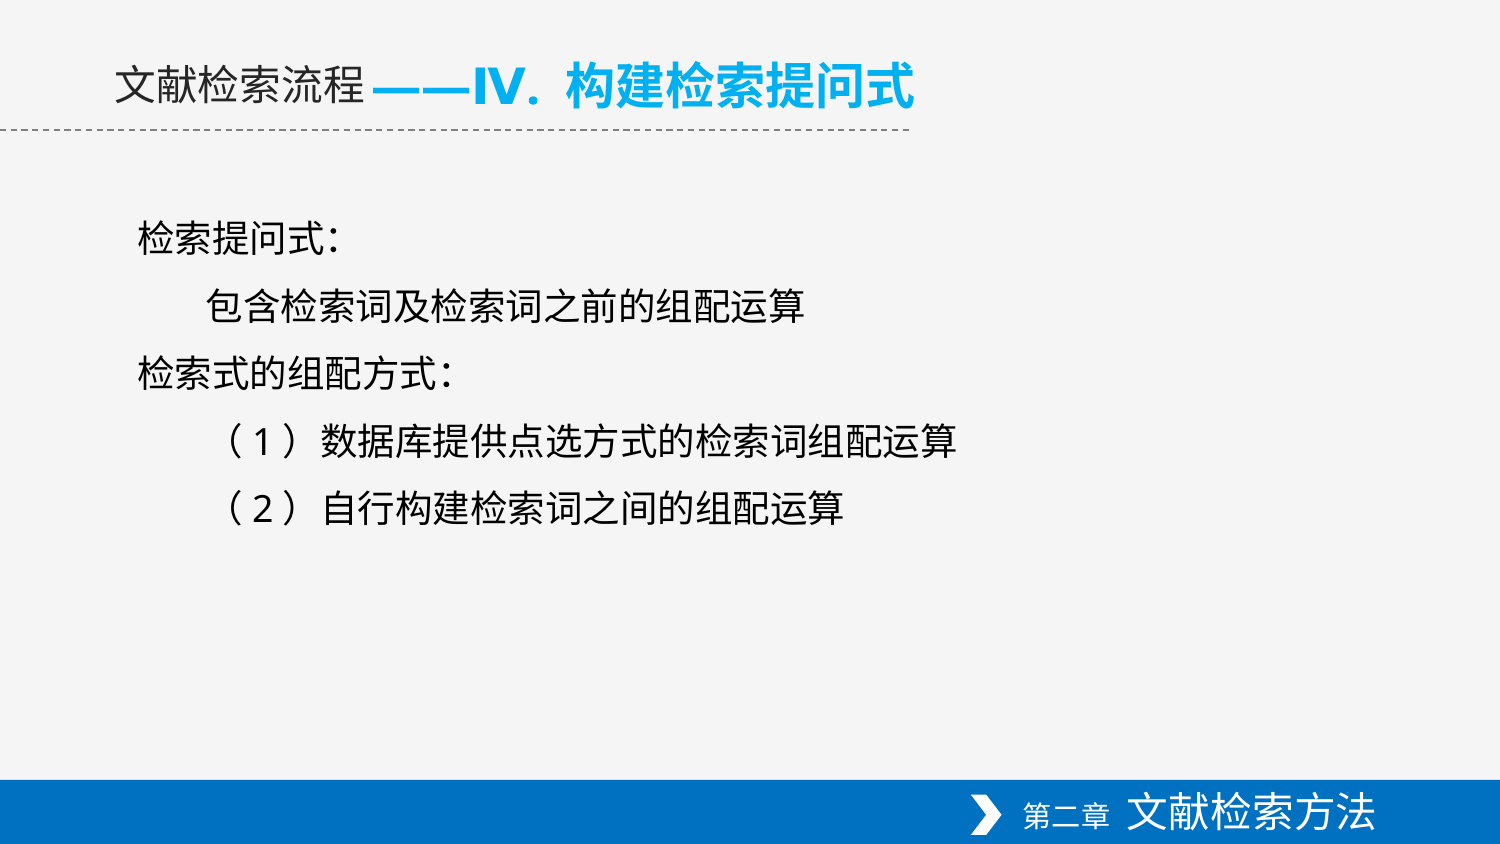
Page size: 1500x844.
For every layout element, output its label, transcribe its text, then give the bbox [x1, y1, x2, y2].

text_box ——Ⅳ. 构建检索提问式 [356, 47, 1036, 122]
text_box 文献检索流程 [99, 51, 356, 117]
text_box 检索提问式： 包含检索词及检索词之前的组配运算 检索式的组配方式： （1）数据库提供点选方式的检索词组配运算 （2）自行构建检索词之间的组配运算 [122, 185, 1024, 538]
